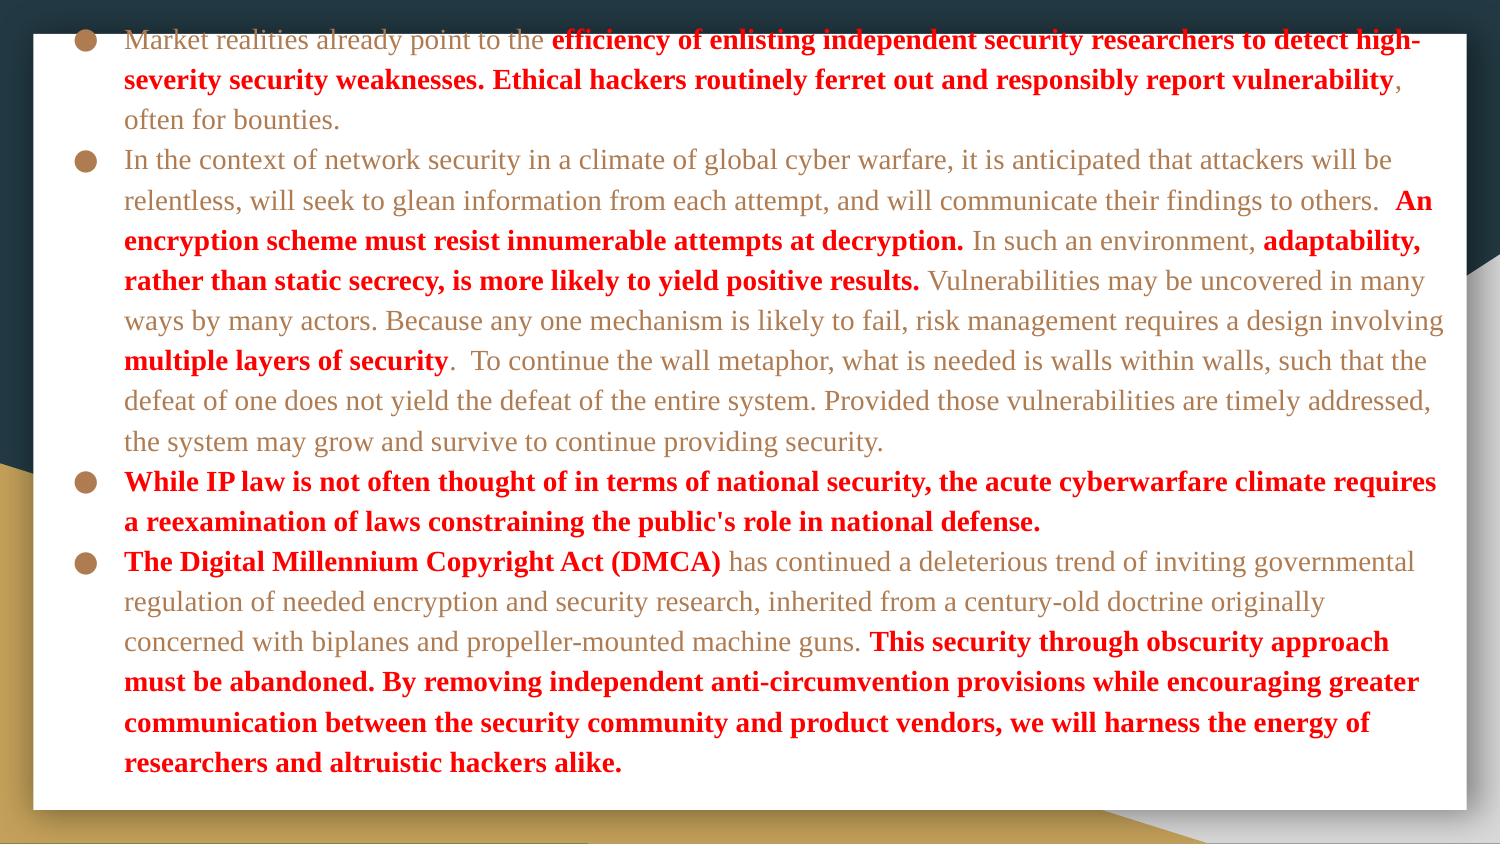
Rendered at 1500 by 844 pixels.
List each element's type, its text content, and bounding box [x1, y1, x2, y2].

list Market realities already point to the efficiency of enlisting independent security researchers to detect high-severity security weaknesses. Ethical hackers routinely ferret out and responsibly report vulnerability, often for bounties. In the context of network security in a climate of global cyber warfare, it is anticipated that attackers will be relentless, will seek to glean information from each attempt, and will communicate their findings to others. An encryption scheme must resist innumerable attempts at decryption. In such an environment, adaptability, rather than static secrecy, is more likely to yield positive results. Vulnerabilities may be uncovered in many ways by many actors. Because any one mechanism is likely to fail, risk management requires a design involving multiple layers of security. To continue the wall metaphor, what is needed is walls within walls, such that the defeat of one does not yield the defeat of the entire system. Provided those vulnerabilities are timely addressed, the system may grow and survive to continue providing security. While IP law is not often thought of in terms of national security, the acute cyberwarfare climate requires a reexamination of laws constraining the public's role in national defense. The Digital Millennium Copyright Act (DMCA) has continued a deleterious trend of inviting governmental regulation of needed encryption and security research, inherited from a century-old doctrine originally concerned with biplanes and propeller-mounted machine guns. This security through obscurity approach must be abandoned. By removing independent anti-circumvention provisions while encouraging greater communication between the security community and product vendors, we will harness the energy of researchers and altruistic hackers alike. [34, 0, 1466, 773]
